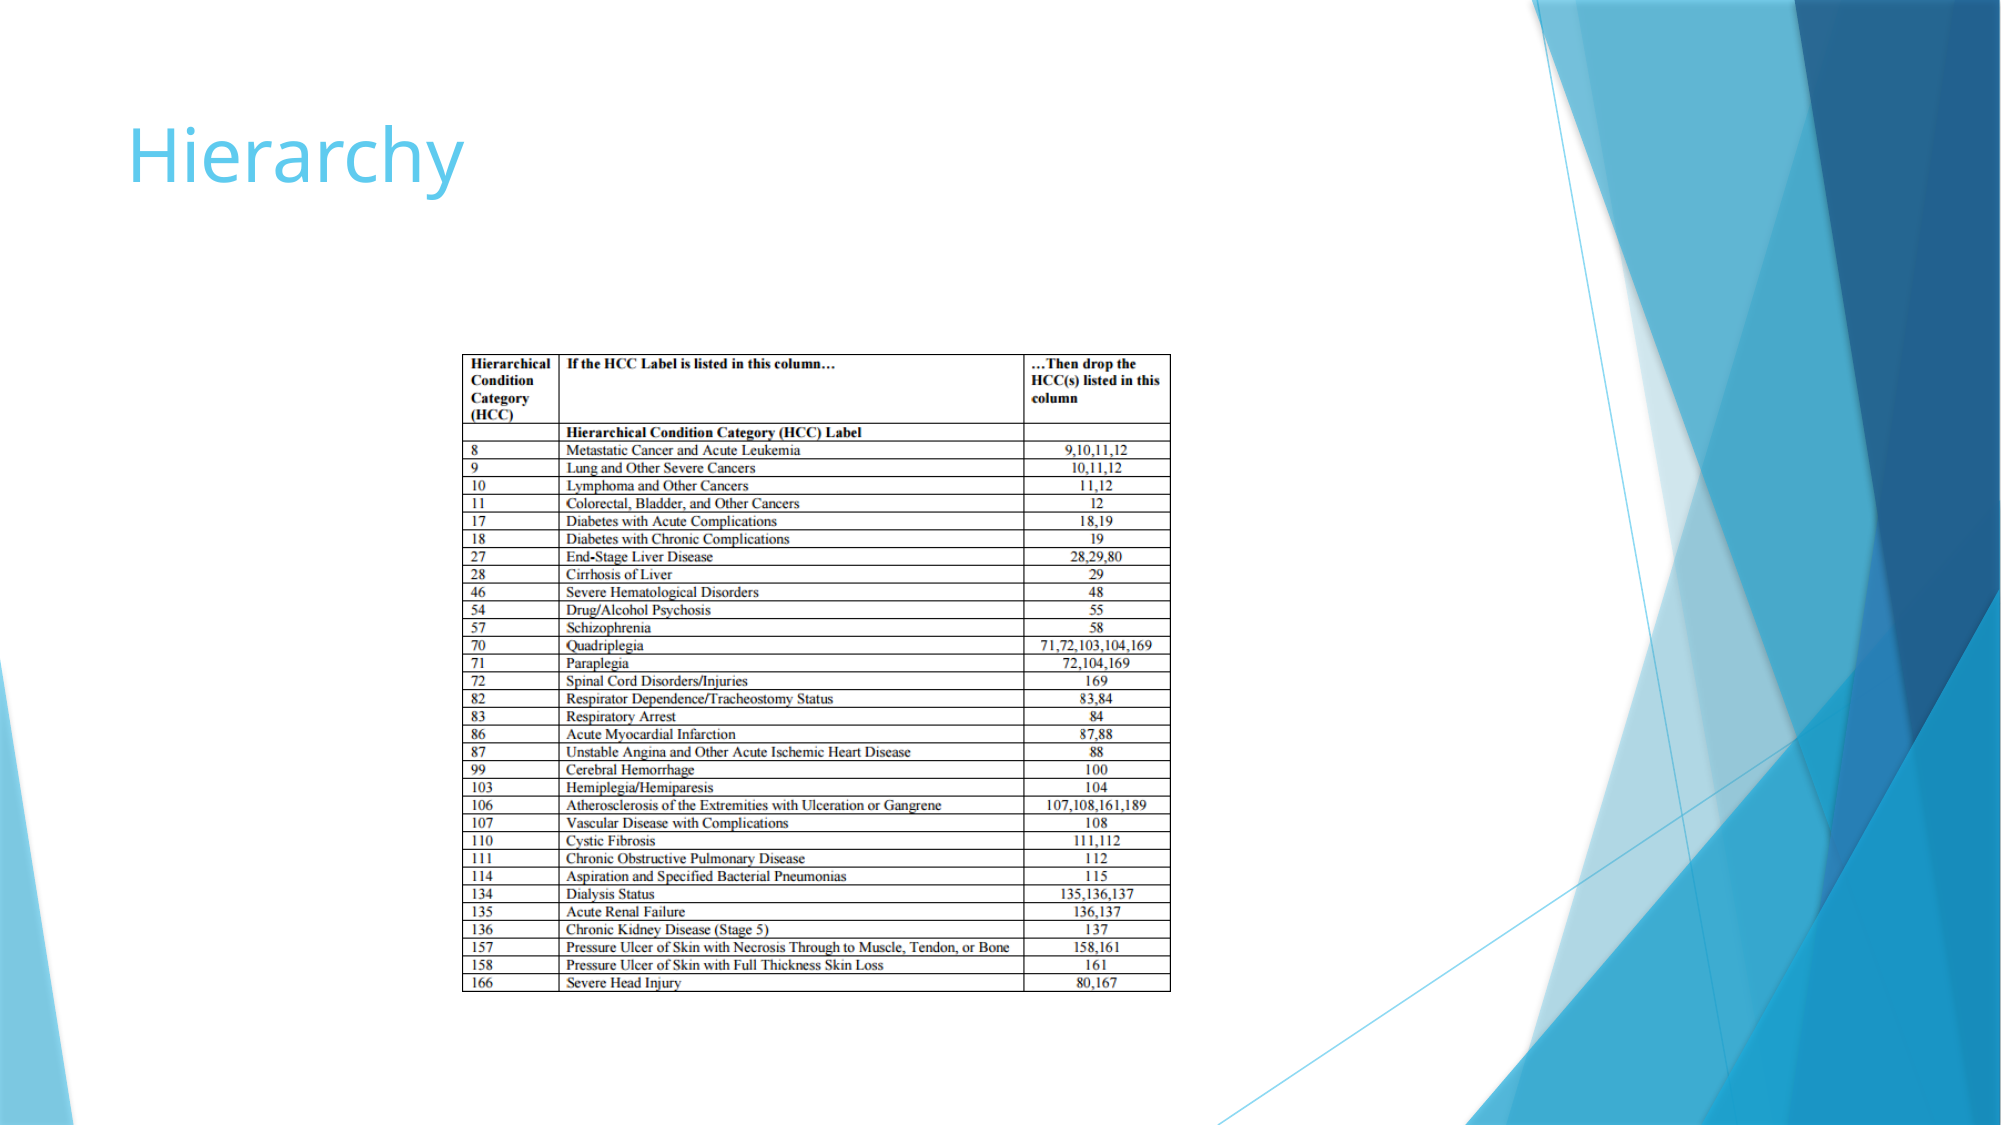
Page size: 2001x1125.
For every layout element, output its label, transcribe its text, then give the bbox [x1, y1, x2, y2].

title Hierarchy [111, 99, 1522, 317]
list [461, 353, 1171, 992]
